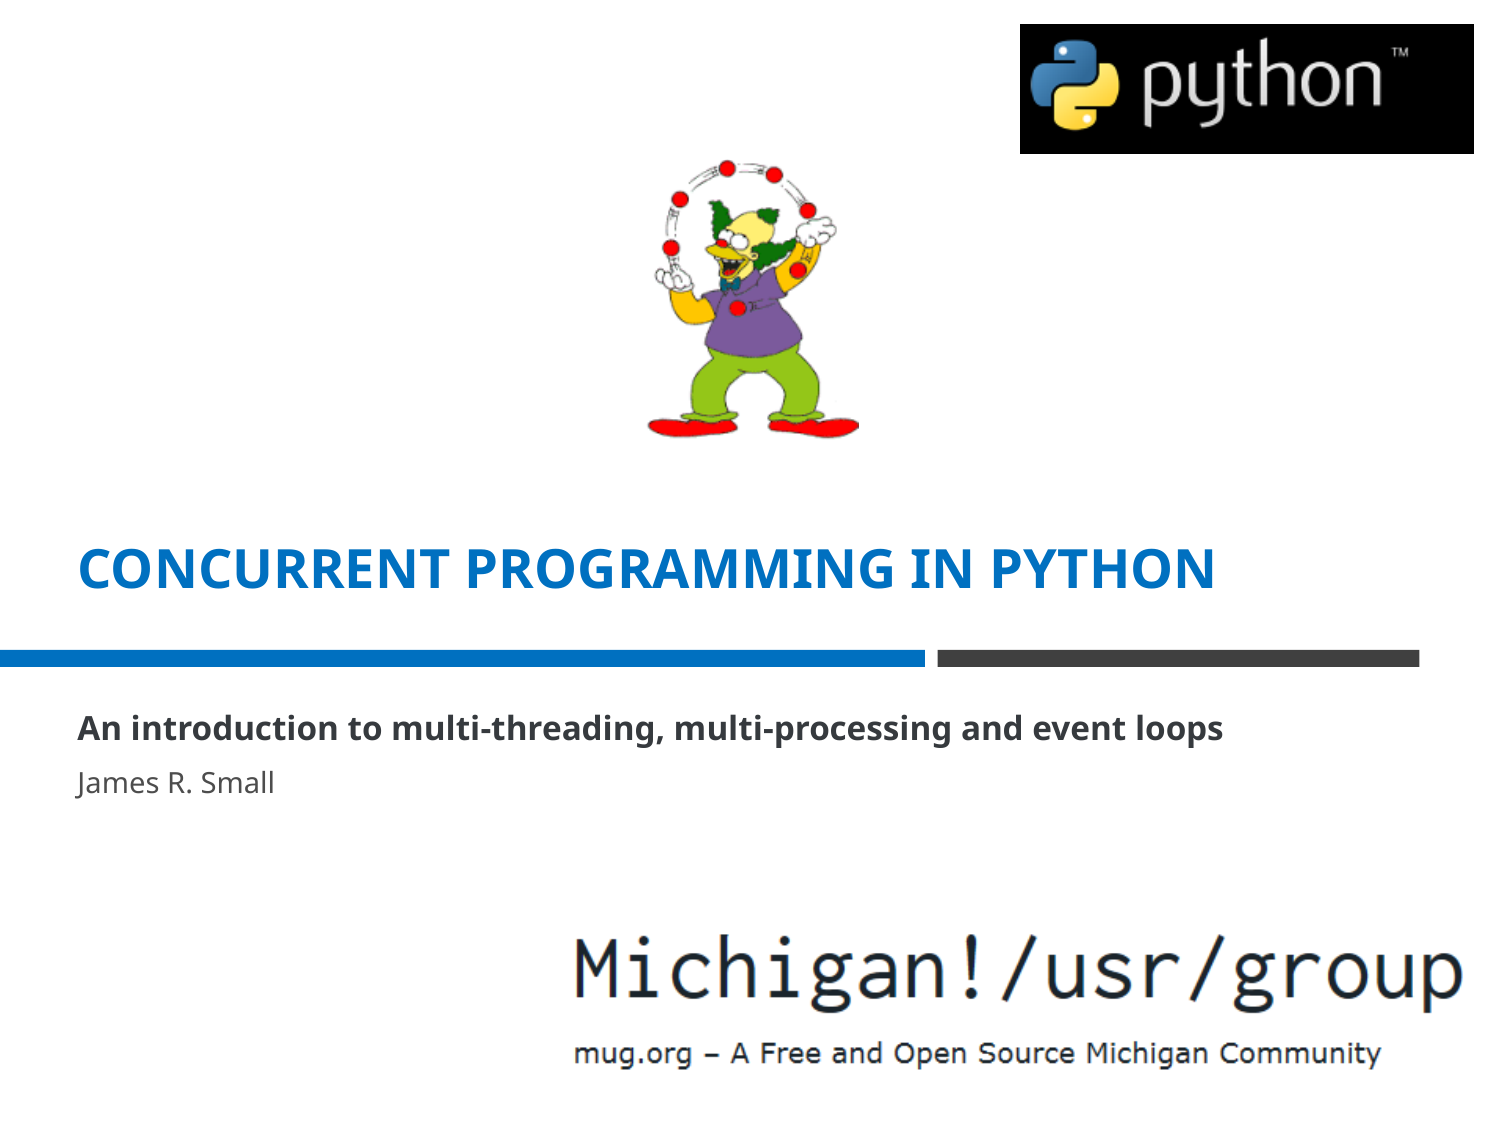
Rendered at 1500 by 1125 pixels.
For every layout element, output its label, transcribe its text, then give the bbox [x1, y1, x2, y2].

list James R. Small [62, 756, 1420, 1009]
subtitle An introduction to multi-threading, multi-processing and event loops [62, 699, 1420, 756]
picture [1019, 24, 1474, 154]
title Concurrent programming in python [62, 369, 1417, 608]
picture [560, 907, 1474, 1098]
picture [645, 159, 859, 440]
